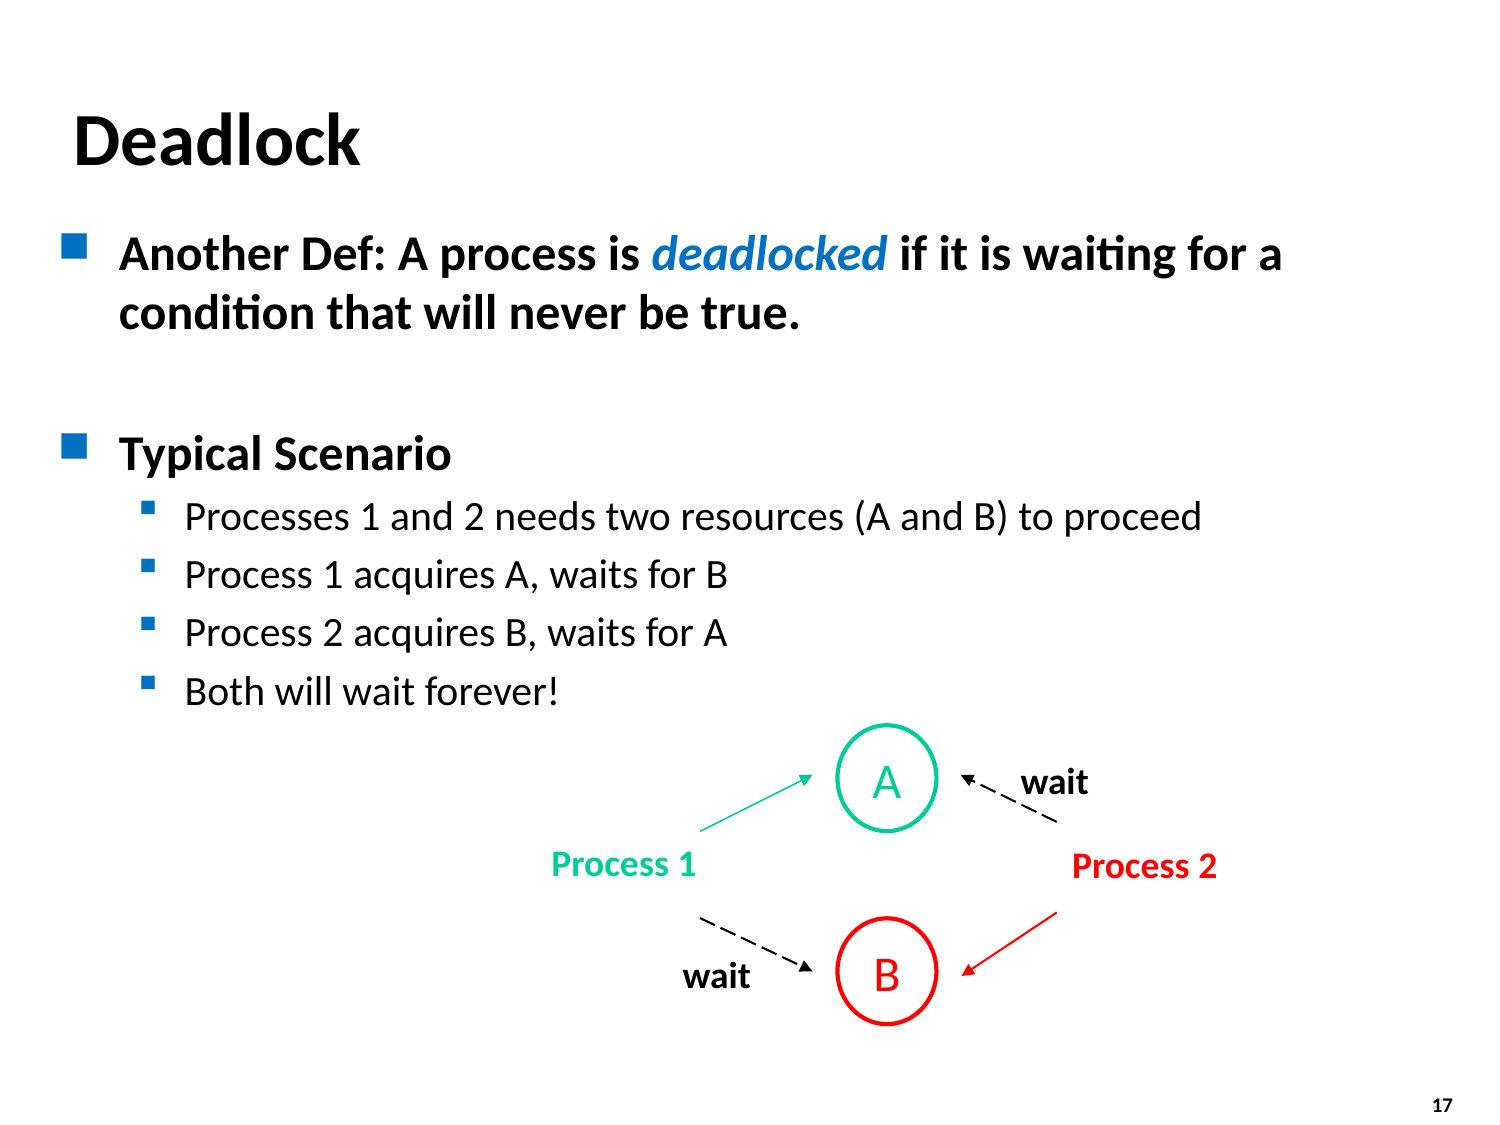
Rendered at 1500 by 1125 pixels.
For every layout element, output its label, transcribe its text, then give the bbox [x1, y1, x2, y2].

text_box Process 2 [1057, 833, 1233, 893]
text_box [960, 774, 1057, 823]
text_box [699, 917, 813, 972]
text_box wait [1005, 749, 1104, 810]
text_box Process 1 [536, 831, 712, 892]
text_box Deadlock [58, 72, 1304, 198]
text_box B [835, 916, 939, 1027]
text_box A [835, 723, 939, 834]
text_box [961, 912, 1057, 977]
list Another Def: A process is deadlocked if it is waiting for a condition that will never be true. Typical Scenario Processes 1 and 2 needs two resources (A and B) to proceed Process 1 acquires A, waits for B Process 2 acquires B, waits for A Both will wait forever! [47, 212, 1426, 1070]
text_box wait [668, 943, 767, 1003]
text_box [699, 774, 813, 832]
